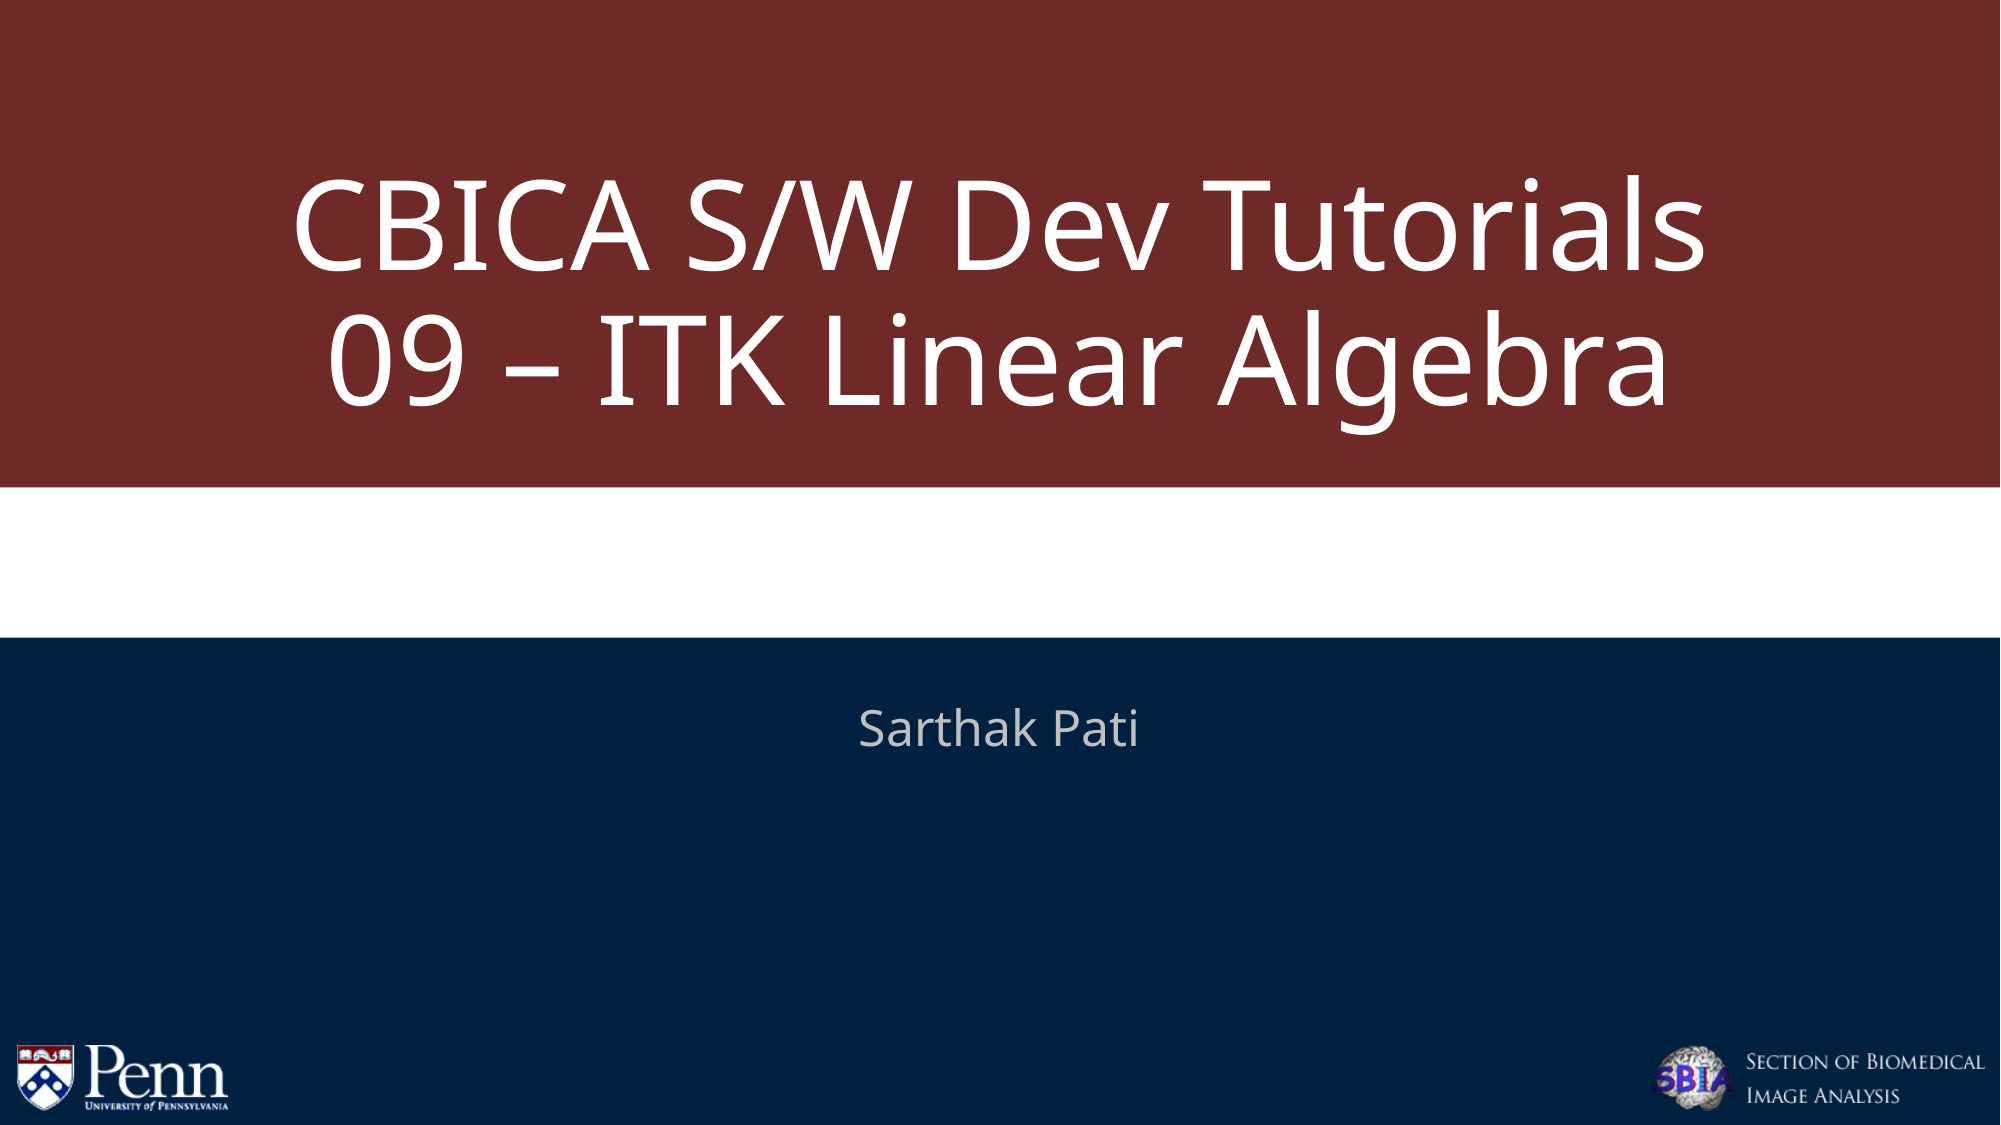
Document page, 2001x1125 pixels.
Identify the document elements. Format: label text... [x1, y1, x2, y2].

picture [17, 1045, 228, 1111]
picture [1652, 1044, 1985, 1112]
subtitle Sarthak Pati [249, 696, 1750, 968]
title CBICA S/W Dev Tutorials 09 – ITK Linear Algebra [249, 48, 1750, 440]
